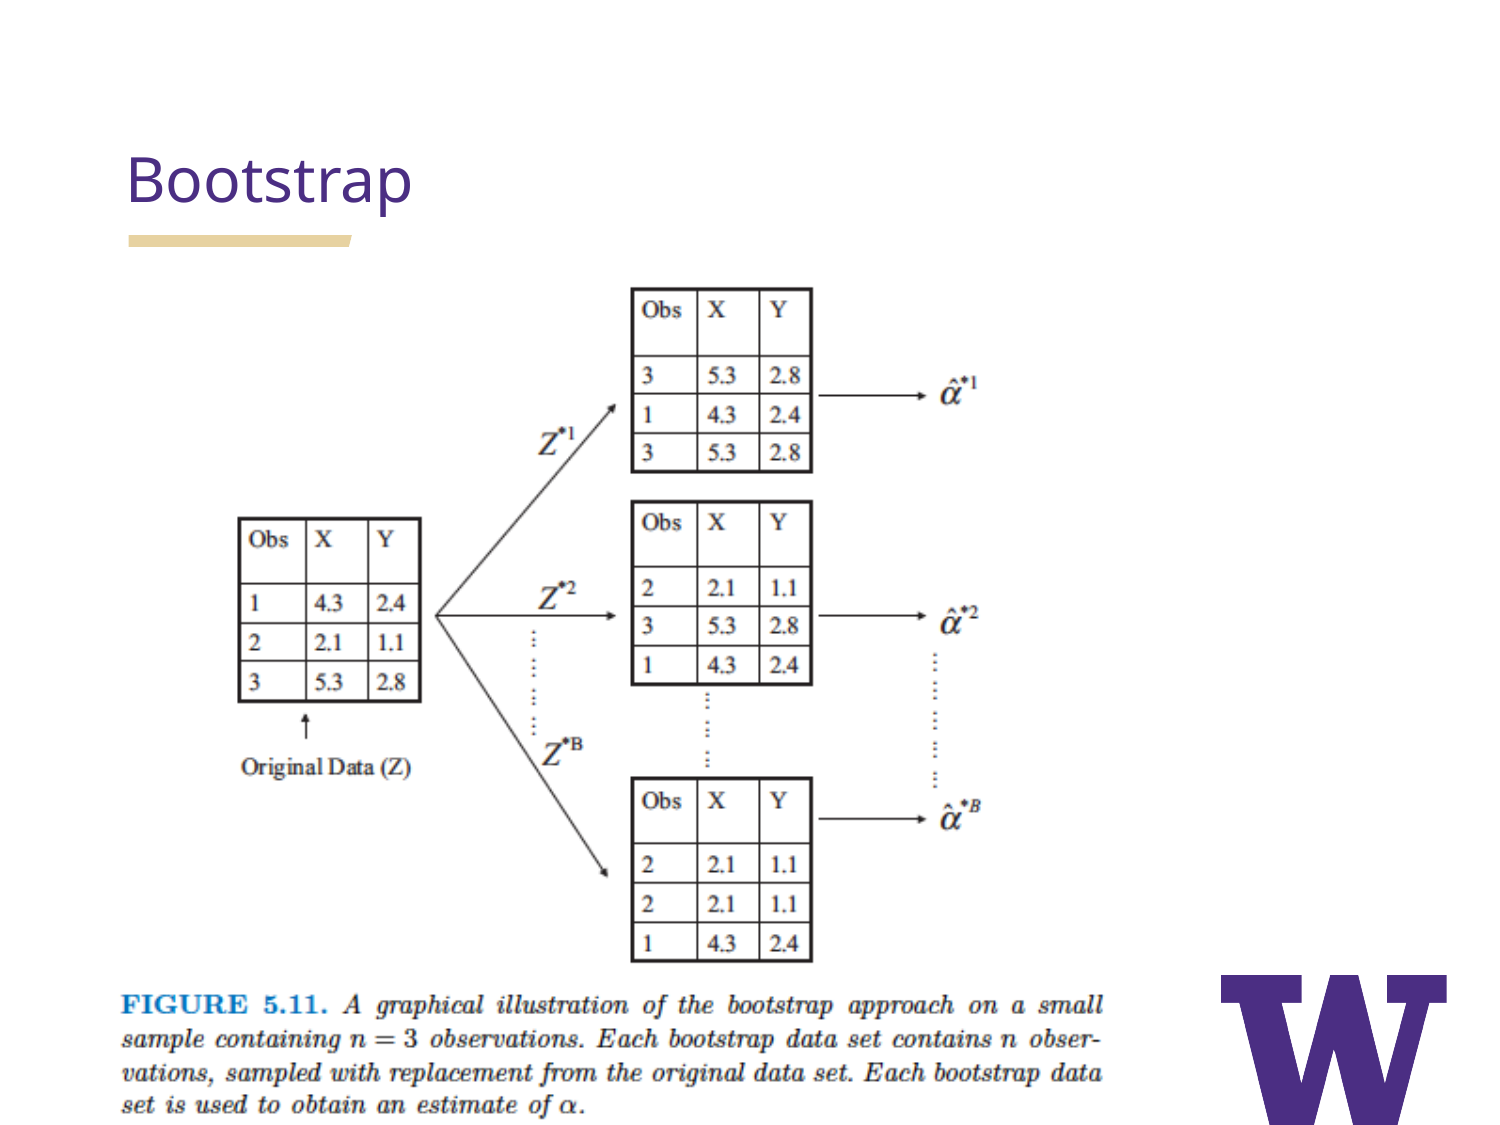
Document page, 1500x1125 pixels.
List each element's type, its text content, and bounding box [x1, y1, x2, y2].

list Bootstrap [110, 60, 1453, 224]
picture [1221, 975, 1447, 1125]
picture [128, 235, 352, 247]
picture [109, 284, 1120, 1125]
